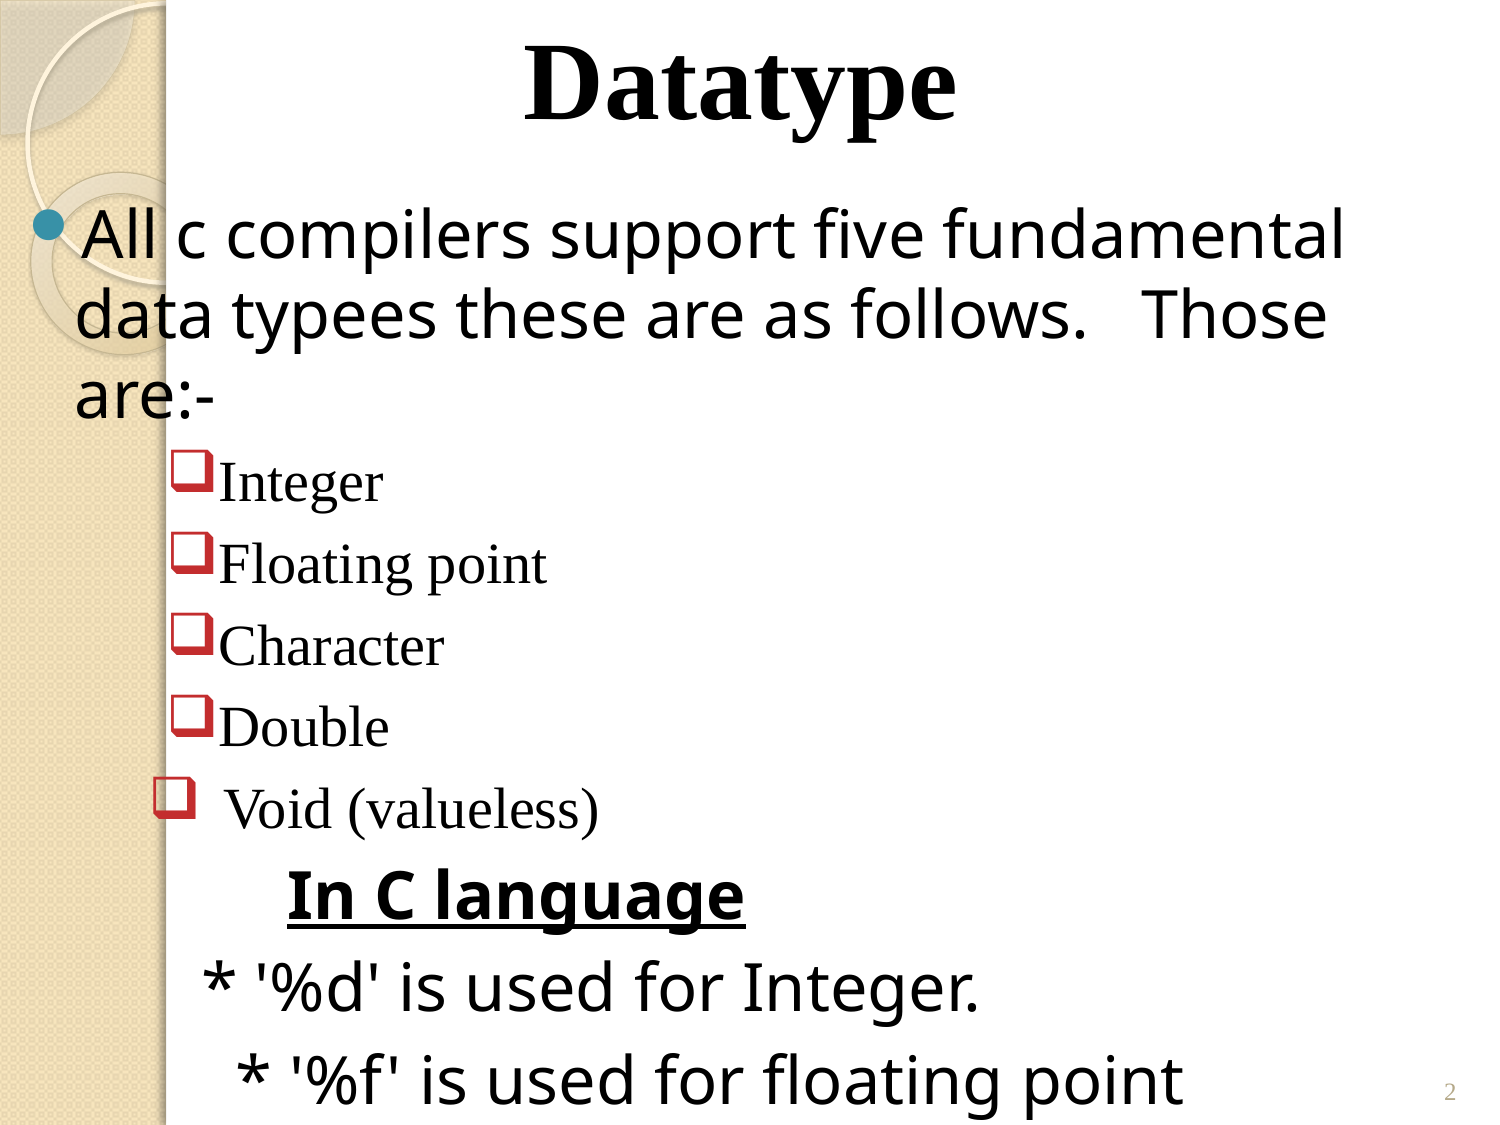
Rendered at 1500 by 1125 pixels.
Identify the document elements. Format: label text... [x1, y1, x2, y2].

slide_number 2 [1413, 1034, 1488, 1113]
title Datatype [88, 0, 1394, 150]
list All c compilers support five fundamental data typees these are as follows. Those are:- Integer Floating point Character Double Void (valueless) In C language * '%d' is used for Integer. * '%f' is used for floating point * '%c' is used for character type data. [0, 184, 1418, 767]
